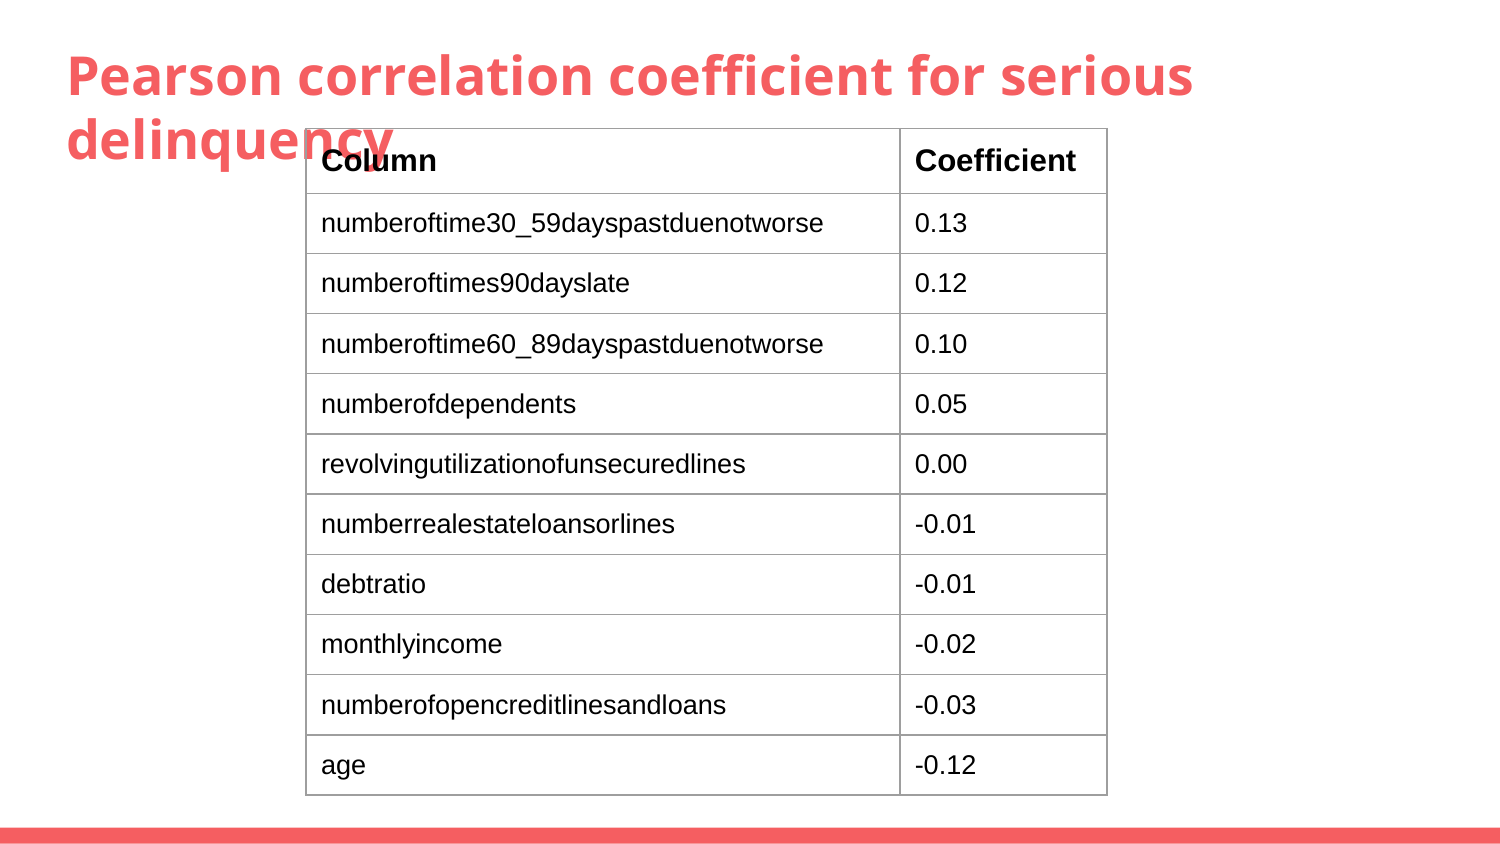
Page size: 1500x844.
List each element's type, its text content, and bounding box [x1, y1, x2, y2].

table_cell age [307, 736, 899, 794]
table_cell numberoftimes90dayslate [307, 254, 899, 313]
table_cell numberofopencreditlinesandloans [307, 675, 899, 734]
table_cell debtratio [307, 555, 899, 614]
table_cell 0.10 [901, 314, 1106, 373]
table_cell 0.12 [901, 254, 1106, 313]
table_cell 0.05 [901, 374, 1106, 433]
table_cell numberrealestateloansorlines [307, 495, 899, 554]
table_cell revolvingutilizationofunsecuredlines [307, 435, 899, 493]
table_header Column [307, 129, 899, 193]
table_cell -0.12 [901, 736, 1106, 794]
table_header Coefficient [901, 129, 1106, 193]
table_cell -0.01 [901, 555, 1106, 614]
table_cell -0.01 [901, 495, 1106, 554]
title Pearson correlation coefficient for serious delinquency [51, 26, 1449, 130]
table_cell numberoftime60_89dayspastduenotworse [307, 314, 899, 373]
table_cell numberofdependents [307, 374, 899, 433]
table_cell 0.00 [901, 435, 1106, 493]
table_cell numberoftime30_59dayspastduenotworse [307, 194, 899, 253]
table_cell -0.03 [901, 675, 1106, 734]
table_cell 0.13 [901, 194, 1106, 253]
table_cell -0.02 [901, 615, 1106, 674]
table_cell monthlyincome [307, 615, 899, 674]
